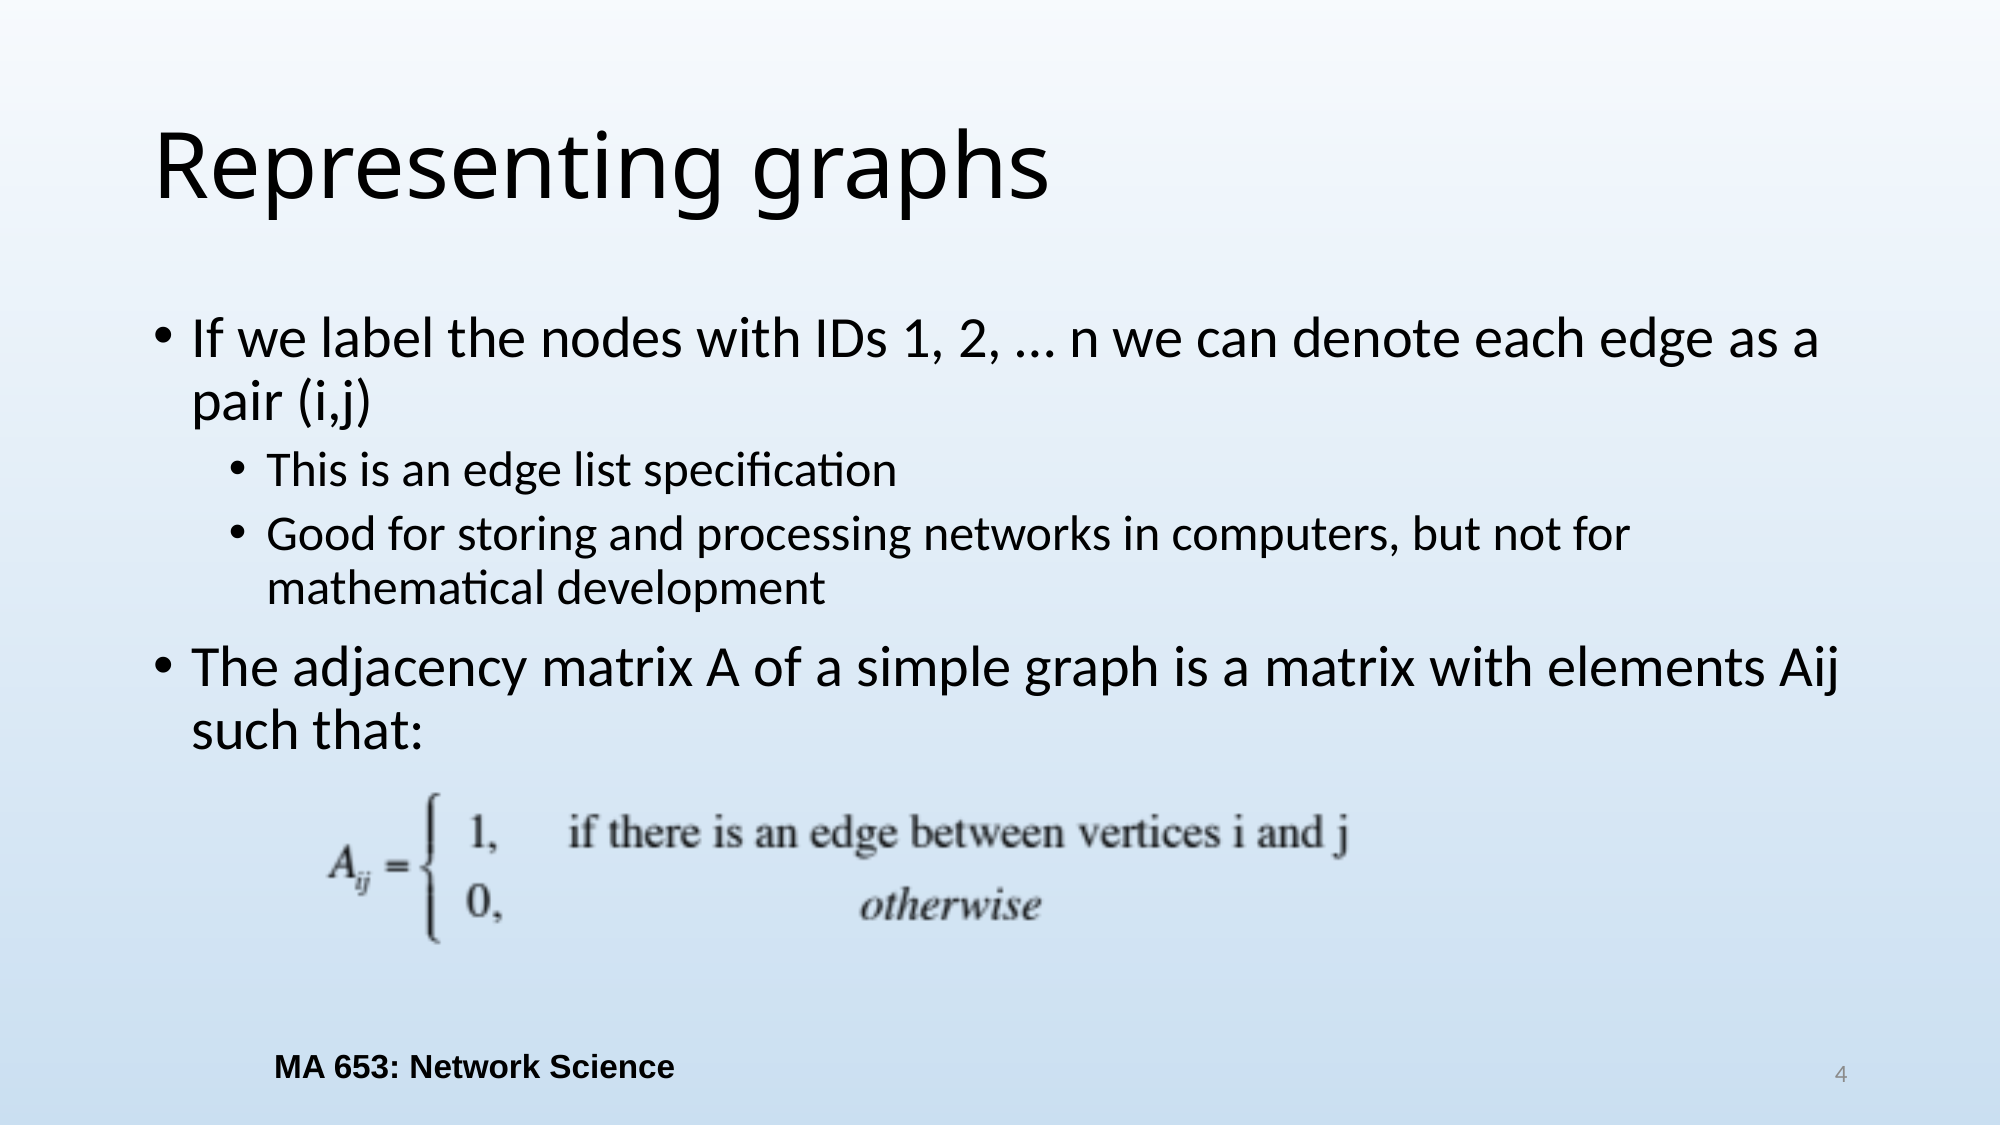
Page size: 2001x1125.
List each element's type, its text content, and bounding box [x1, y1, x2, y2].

list If we label the nodes with IDs 1, 2, … n we can denote each edge as a pair (i,j) This is an edge list specification Good for storing and processing networks in computers, but not for mathematical development The adjacency matrix A of a simple graph is a matrix with elements Aij such that: [139, 299, 1864, 1014]
title Representing graphs [137, 59, 1863, 278]
slide_number 4 [1412, 1042, 1863, 1103]
footer MA 653: Network Science [137, 1035, 813, 1096]
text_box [321, 782, 1373, 946]
